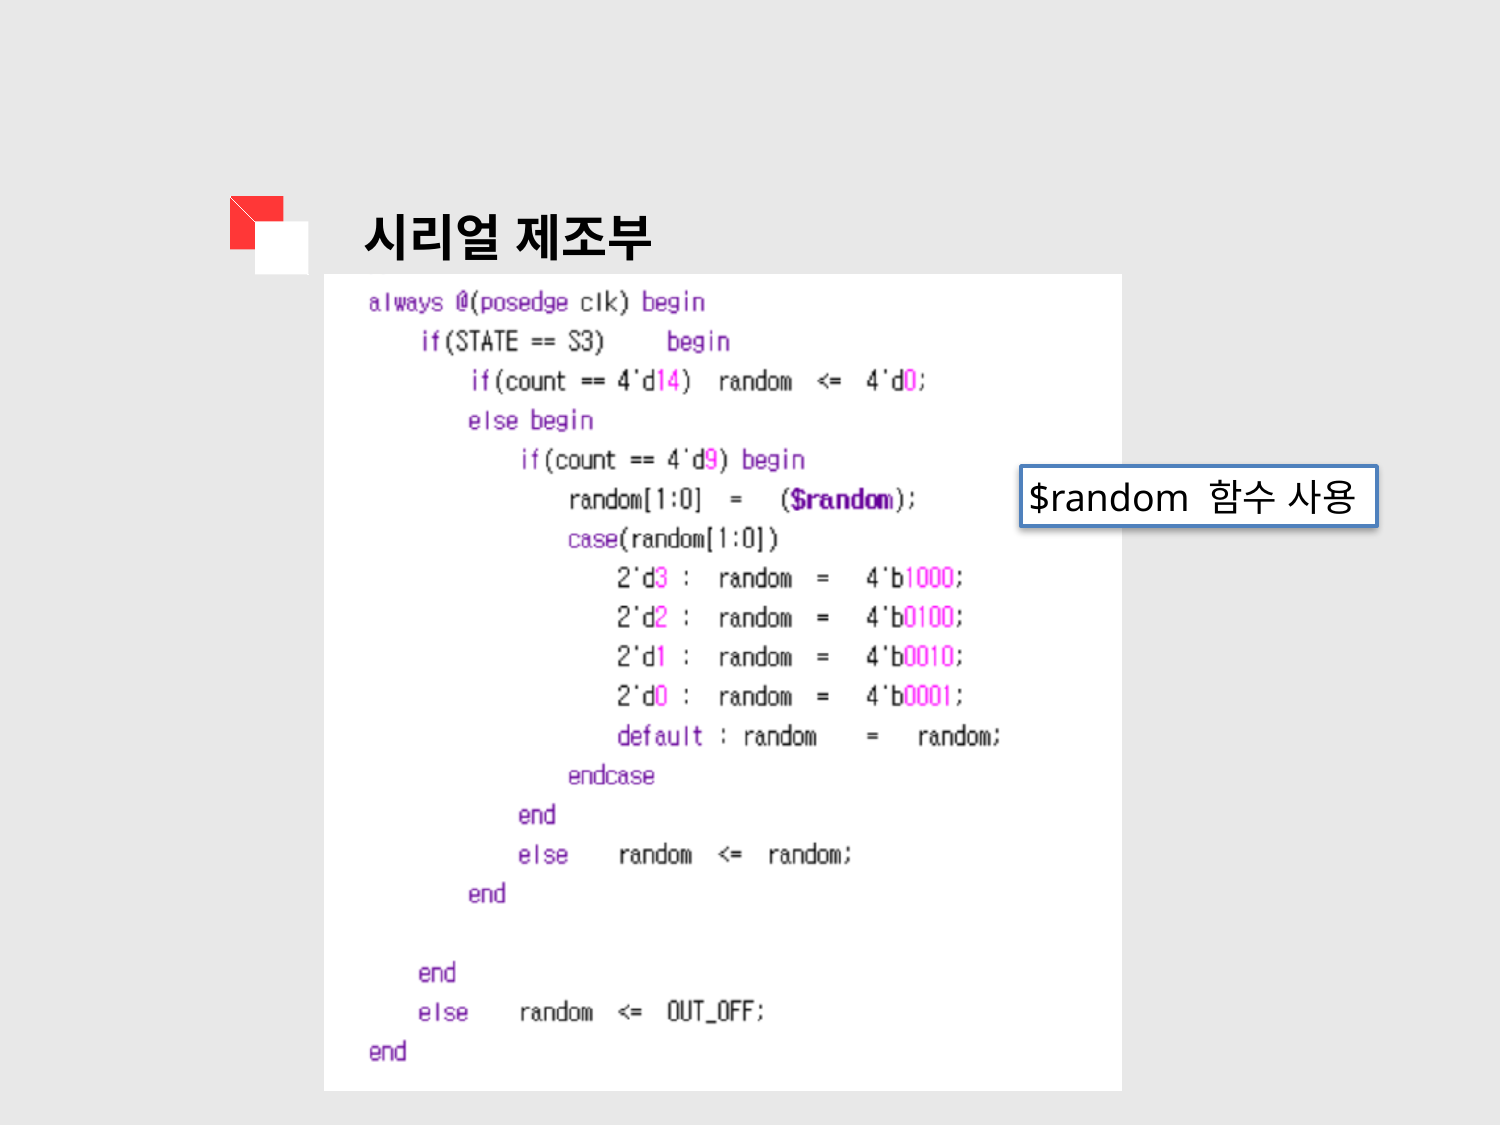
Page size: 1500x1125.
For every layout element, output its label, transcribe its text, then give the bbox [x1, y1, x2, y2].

text_box [230, 196, 284, 250]
picture [323, 274, 1122, 1091]
text_box [255, 221, 309, 275]
text_box 시리얼 제조부 [356, 198, 676, 272]
text_box $random 함수 사용 [1127, 466, 1377, 527]
